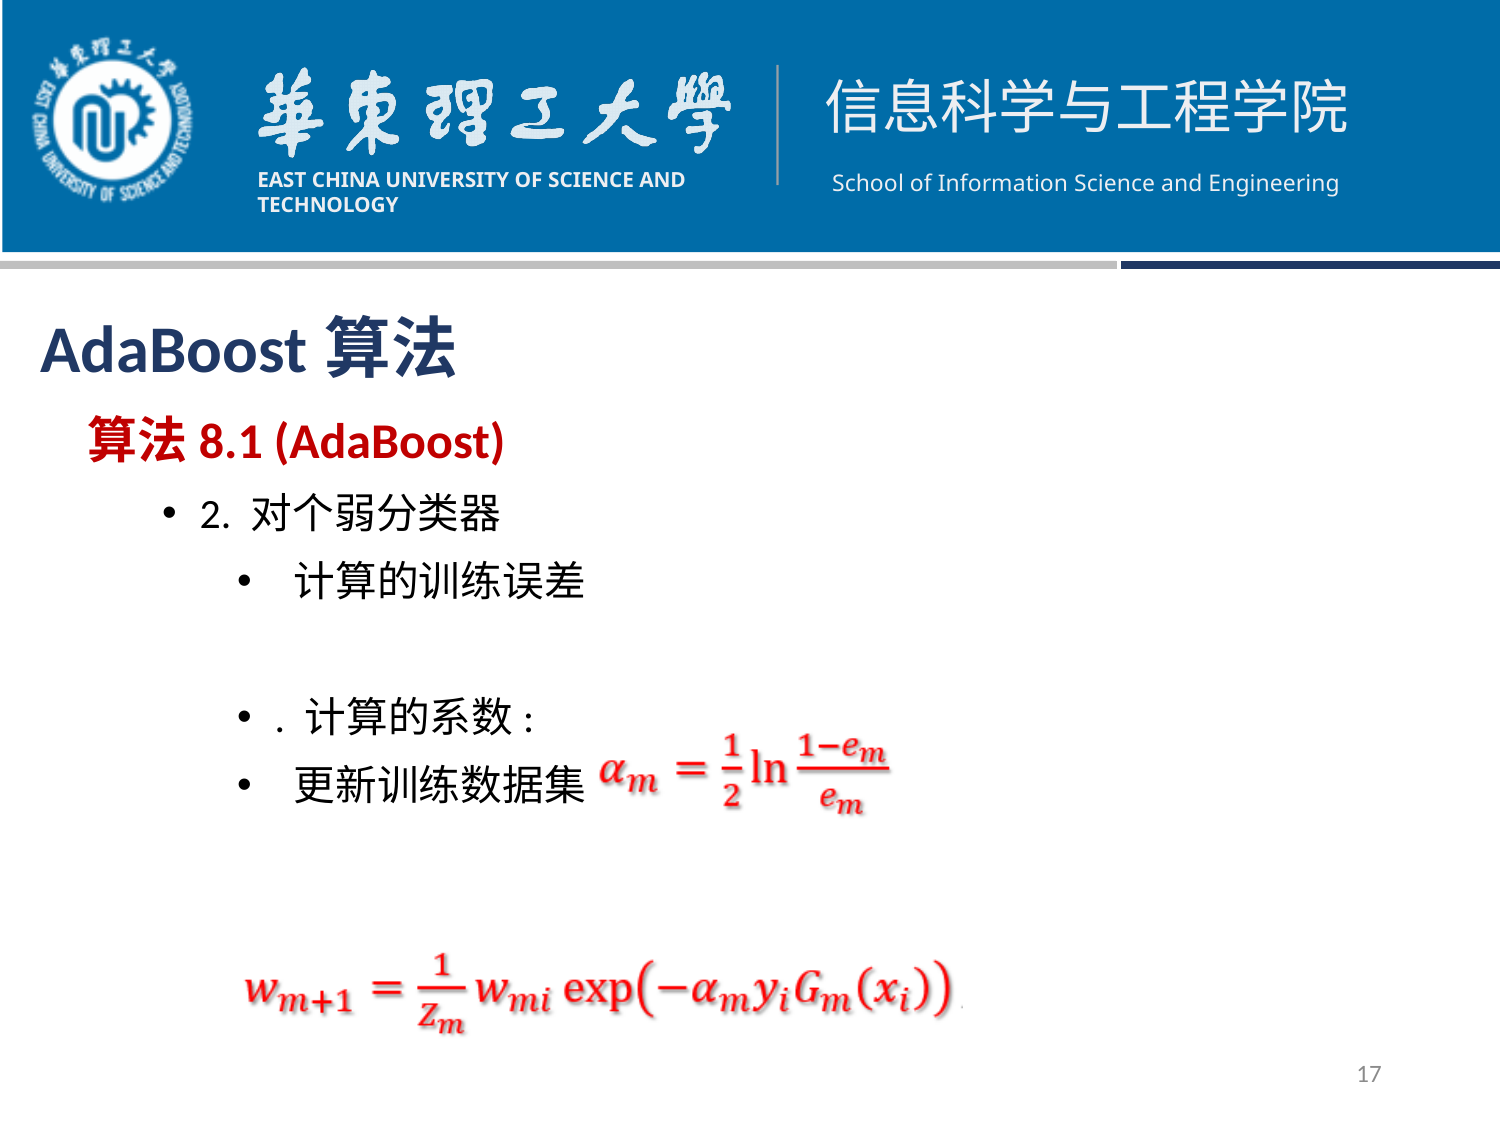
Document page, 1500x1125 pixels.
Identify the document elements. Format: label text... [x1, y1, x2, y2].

text_box AdaBoost算法 [28, 269, 1410, 433]
picture [589, 726, 902, 822]
picture [216, 936, 963, 1043]
slide_number 17 [1059, 1042, 1397, 1103]
picture [22, 32, 202, 214]
